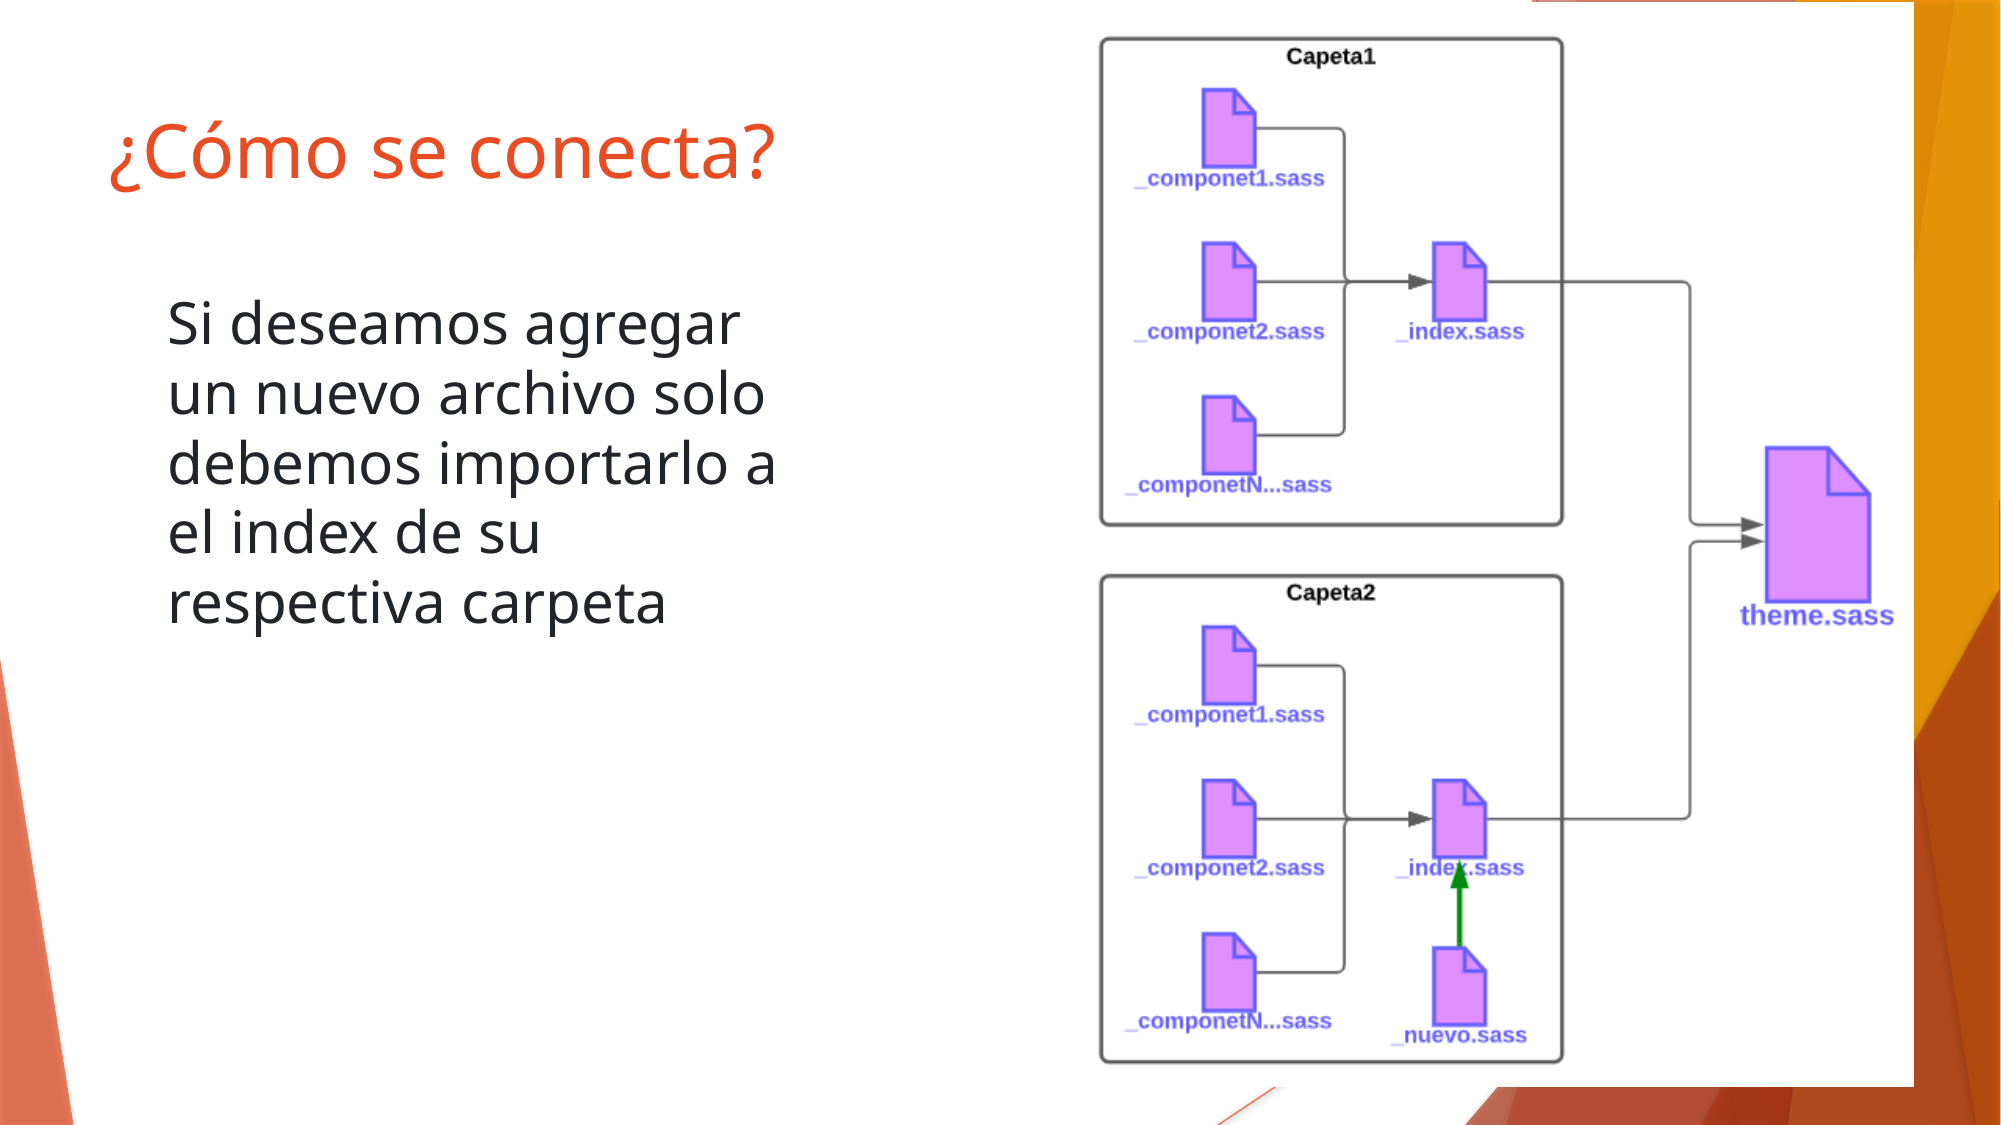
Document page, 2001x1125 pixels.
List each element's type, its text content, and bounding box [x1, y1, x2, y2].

title ¿Cómo se conecta? [109, 103, 1061, 320]
list Si deseamos agregar un nuevo archivo solo debemos importarlo a el index de su respectiva carpeta [167, 286, 827, 680]
picture [1066, 2, 1914, 1087]
